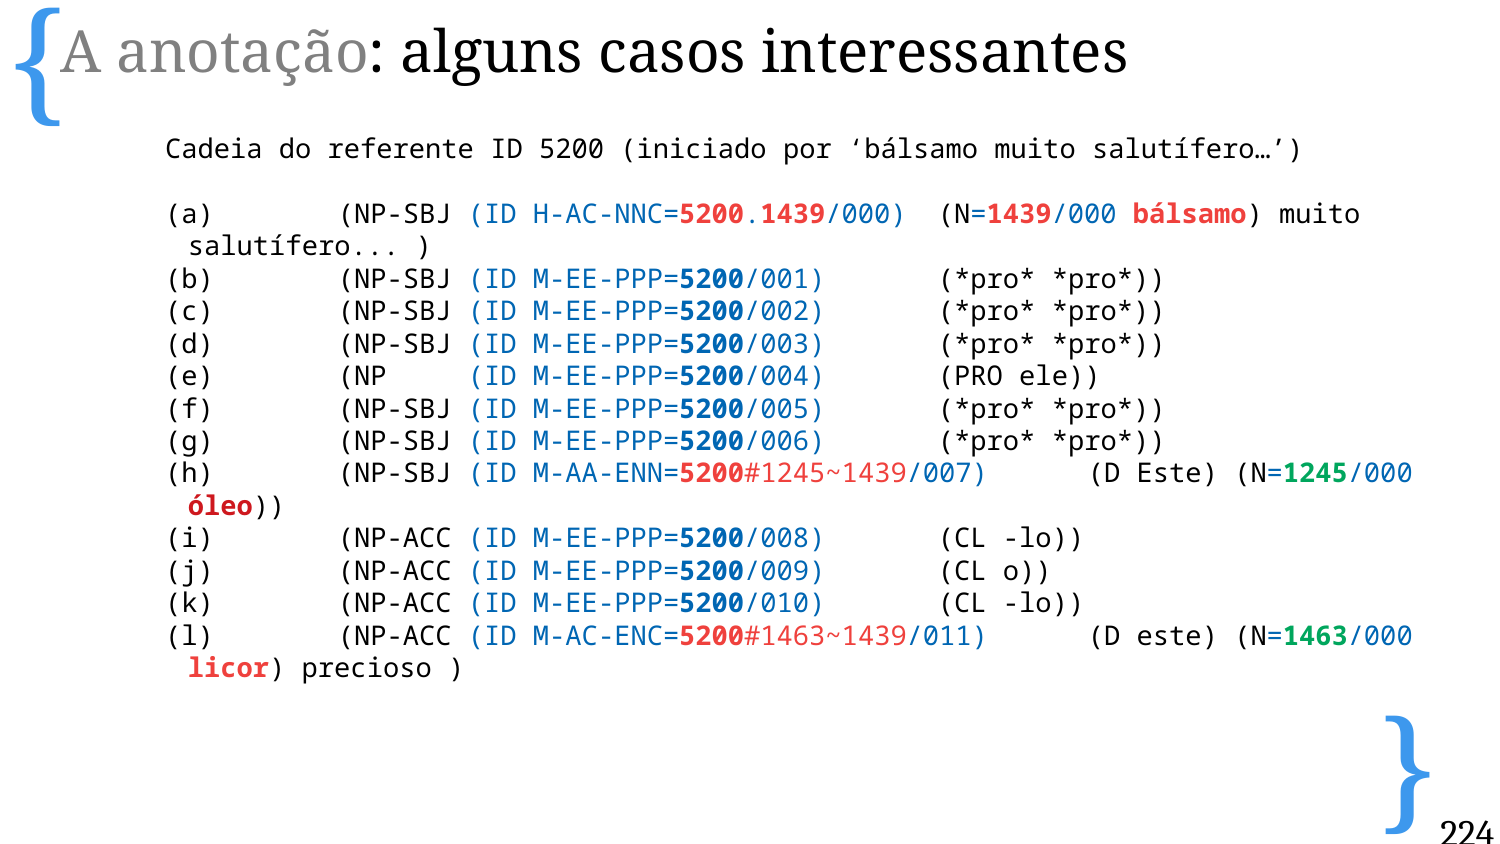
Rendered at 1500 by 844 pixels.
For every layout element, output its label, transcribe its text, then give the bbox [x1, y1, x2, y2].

text_box A anotação: alguns casos interessantes [60, 2, 1500, 103]
text_box 224 [1440, 808, 1495, 832]
text_box Cadeia do referente ID 5200 (iniciado por ‘bálsamo muito salutífero…’) (a) (NP-SBJ (ID H-AC-NNC=5200.1439/000) (N=1439/000 bálsamo) muito salutífero... ) (b) (NP-SBJ (ID M-EE-PPP=5200/001) (*pro* *pro*)) (c) (NP-SBJ (ID M-EE-PPP=5200/002) (*pro* *pro*)) (d) (NP-SBJ (ID M-EE-PPP=5200/003) (*pro* *pro*)) (e) (NP (ID M-EE-PPP=5200/004) (PRO ele)) (f) (NP-SBJ (ID M-EE-PPP=5200/005) (*pro* *pro*)) (g) (NP-SBJ (ID M-EE-PPP=5200/006) (*pro* *pro*)) (h) (NP-SBJ (ID M-AA-ENN=5200#1245~1439/007) (D Este) (N=1245/000 óleo)) (i) (NP-ACC (ID M-EE-PPP=5200/008) (CL -lo)) (j) (NP-ACC (ID M-EE-PPP=5200/009) (CL o)) (k) (NP-ACC (ID M-EE-PPP=5200/010) (CL -lo)) (l) (NP-ACC (ID M-AC-ENC=5200#1463~1439/011) (D este) (N=1463/000 licor) precioso ) [134, 132, 1499, 682]
